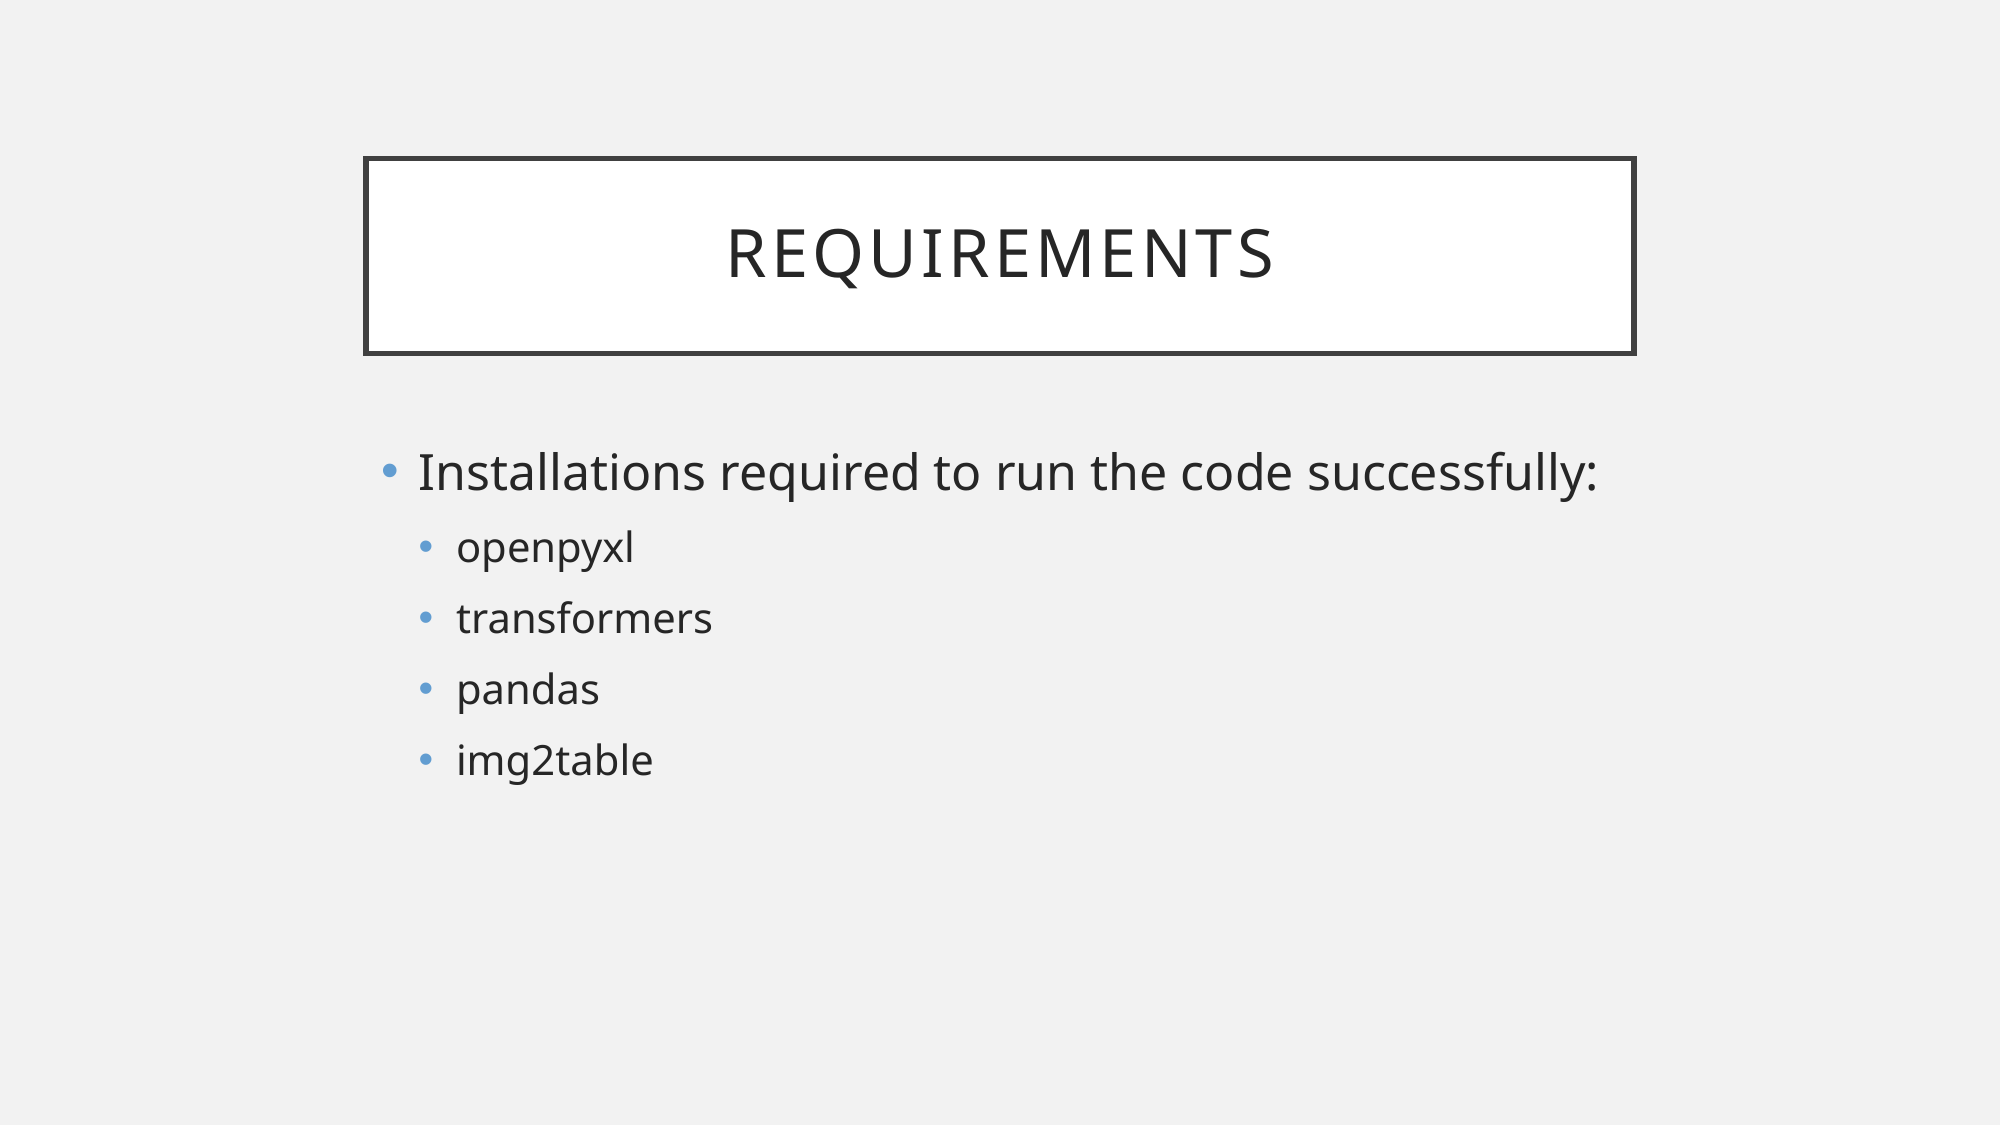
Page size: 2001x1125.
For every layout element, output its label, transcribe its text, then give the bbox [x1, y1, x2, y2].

list Installations required to run the code successfully: openpyxl transformers pandas img2table [366, 432, 1634, 942]
title REQUIREMENTS [363, 156, 1637, 356]
